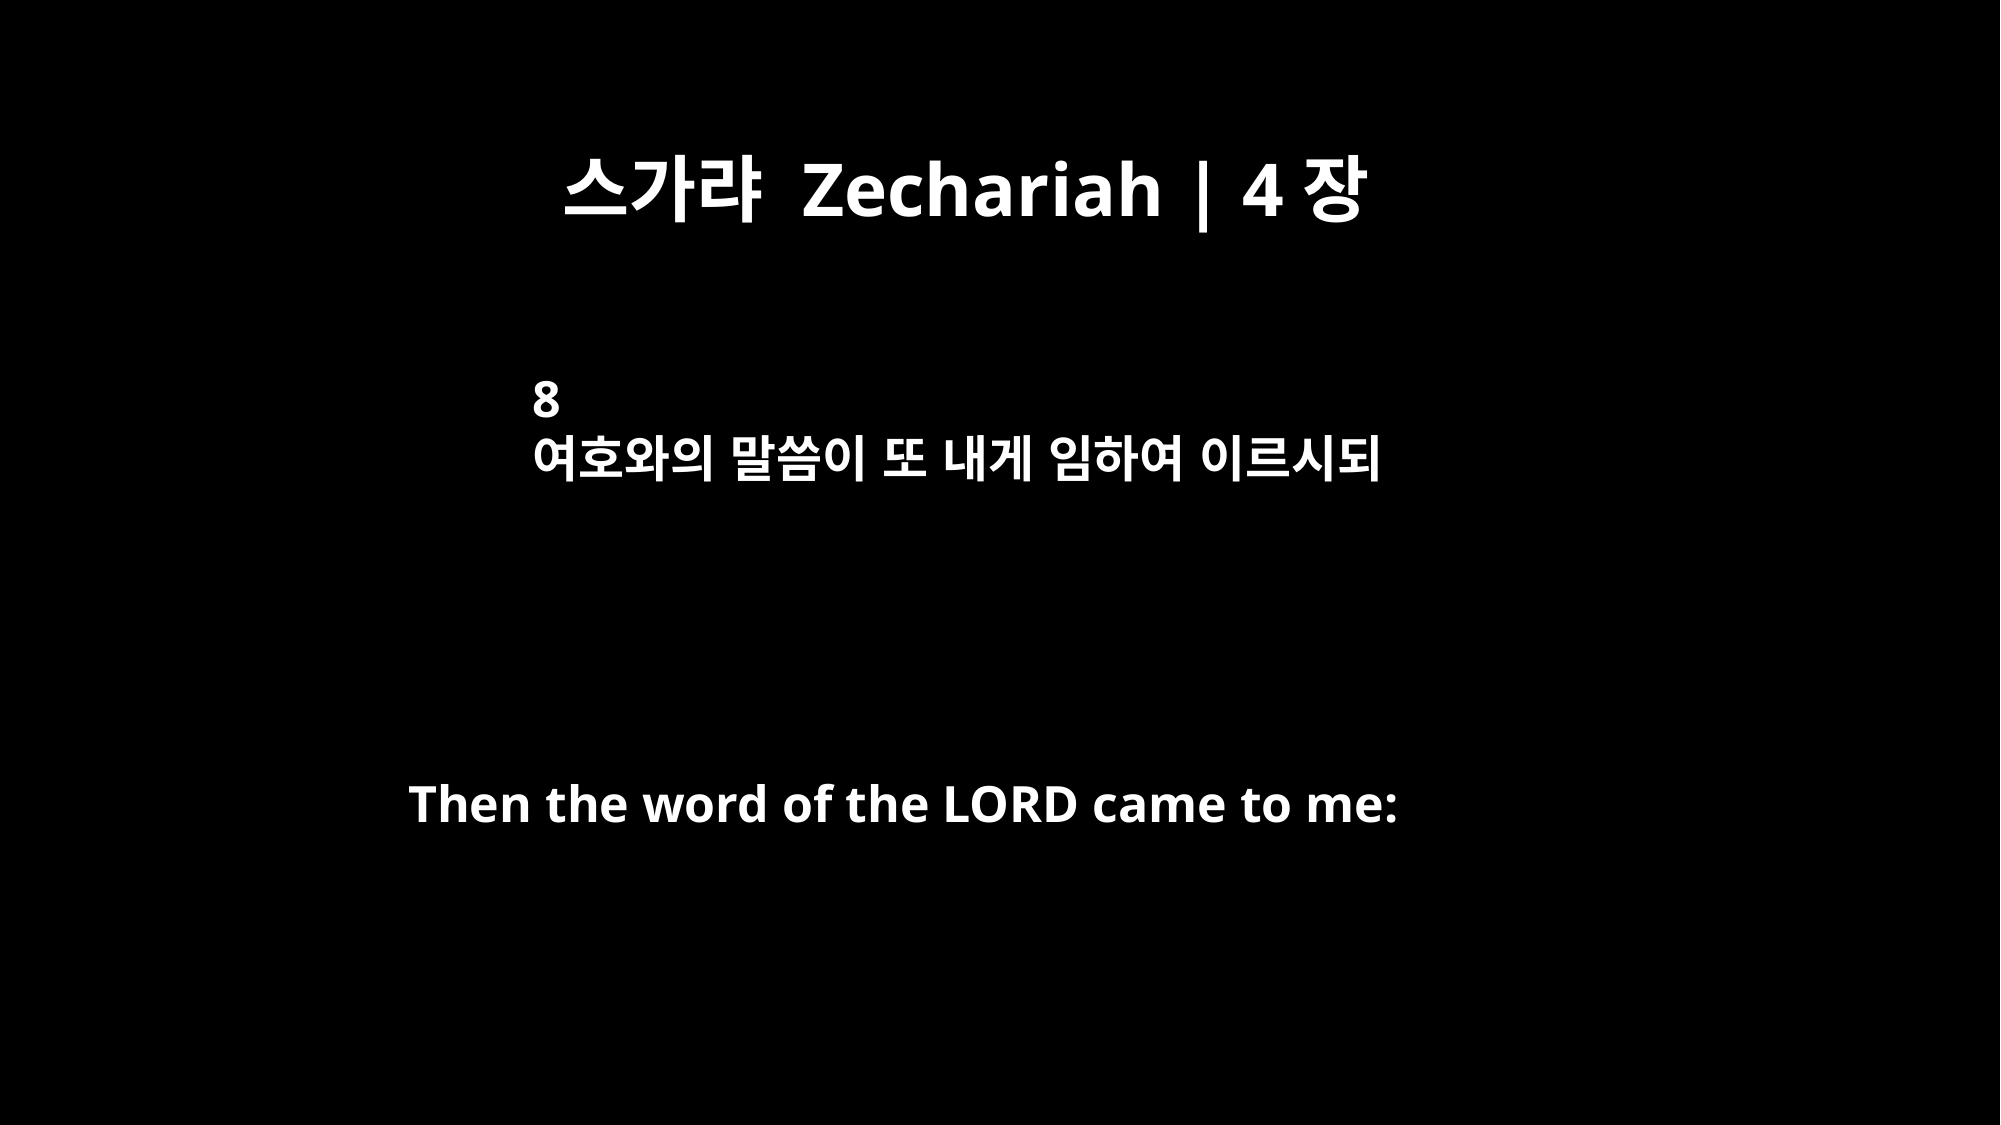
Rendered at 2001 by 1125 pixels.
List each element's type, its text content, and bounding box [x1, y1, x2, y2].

text_box 8 여호와의 말씀이 또 내게 임하여 이르시되 [517, 359, 1400, 495]
text_box 스가랴 Zechariah | 4장 [547, 136, 1385, 239]
text_box Then the word of the LORD came to me: [393, 764, 1414, 840]
